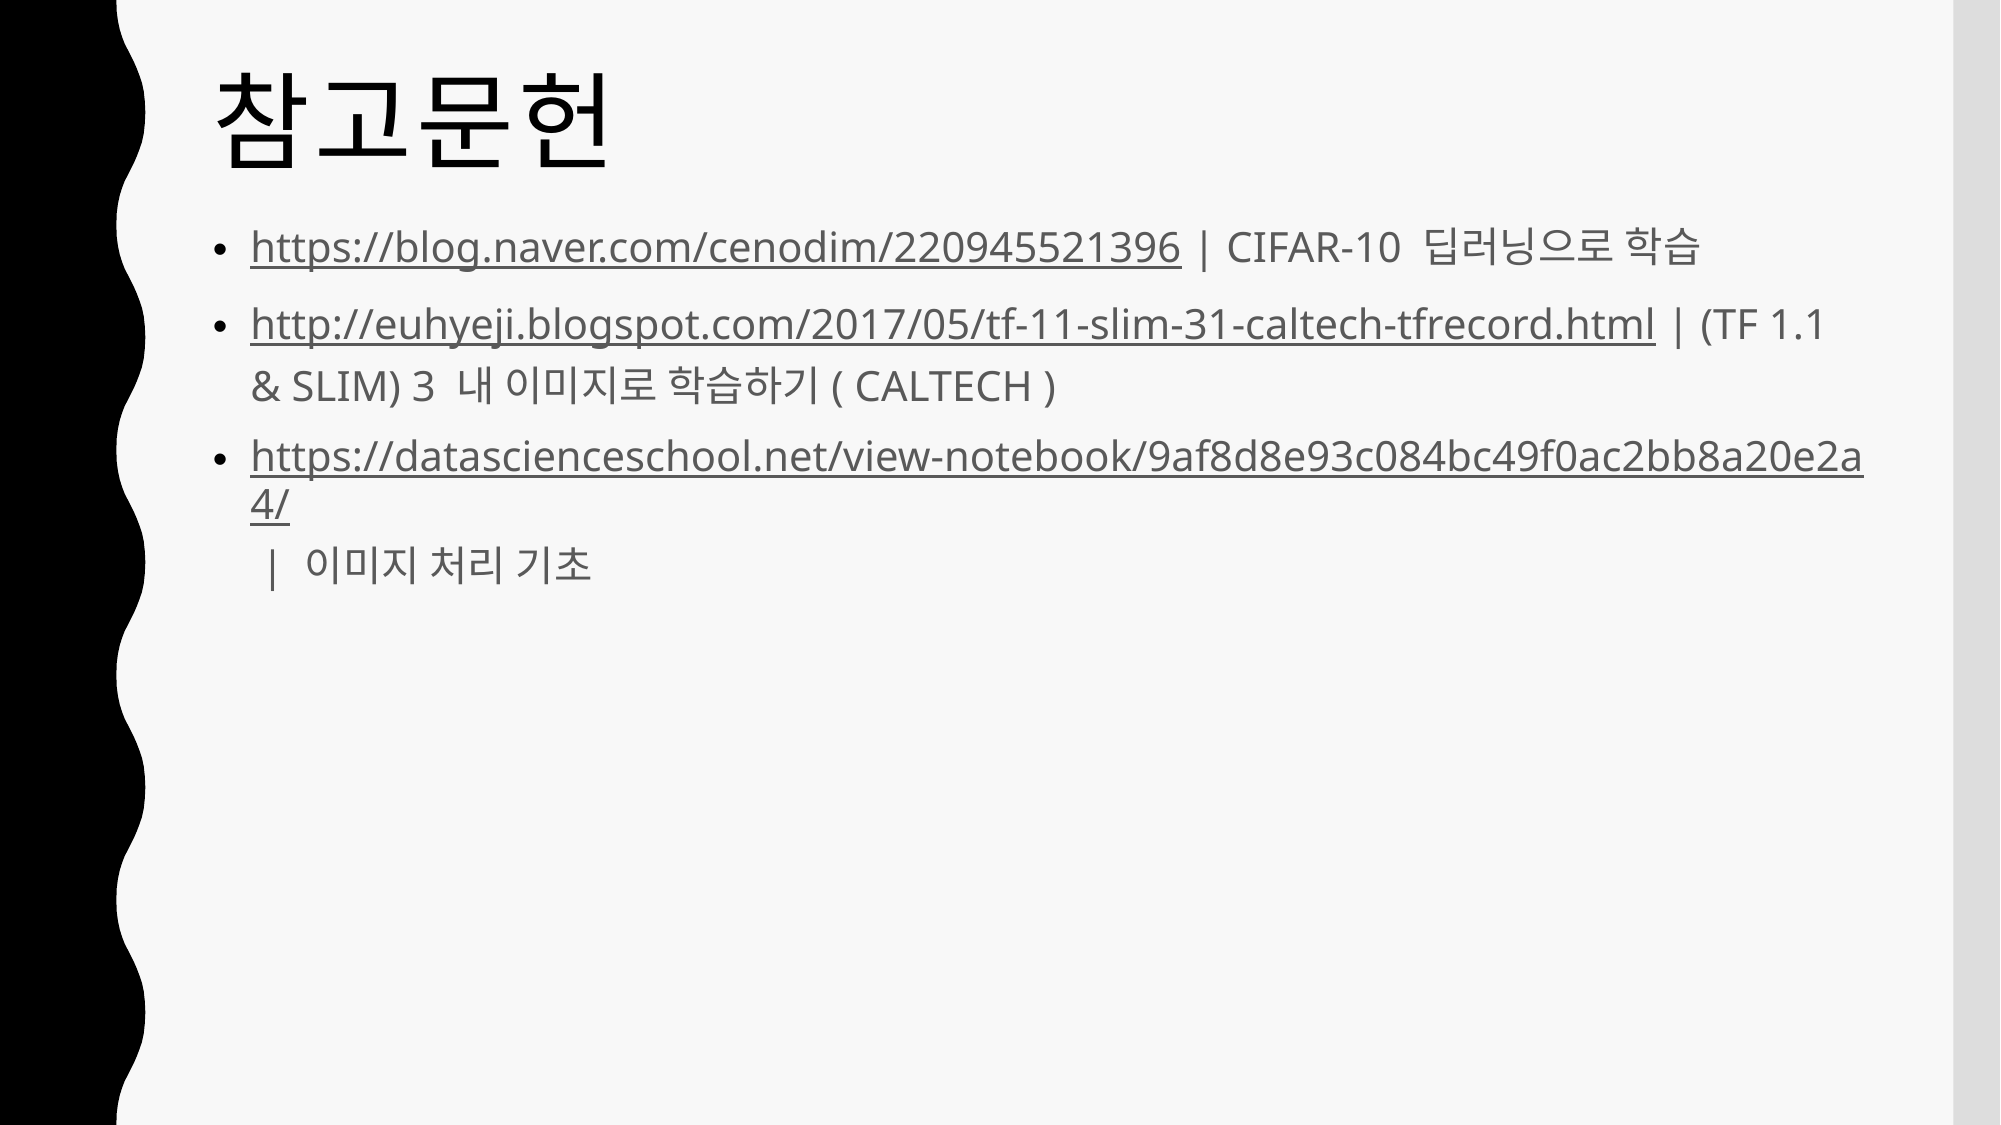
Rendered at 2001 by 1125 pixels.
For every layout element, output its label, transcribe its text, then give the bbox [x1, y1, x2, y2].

list https://blog.naver.com/cenodim/220945521396 | CIFAR-10 딥러닝으로 학습 http://euhyeji.blogspot.com/2017/05/tf-11-slim-31-caltech-tfrecord.html | (TF 1.1 & SLIM) 3 내 이미지로 학습하기( CALTECH ) https://datascienceschool.net/view-notebook/9af8d8e93c084bc49f0ac2bb8a20e2a4/ | 이미지 처리 기초 [204, 207, 1876, 965]
title 참고문헌 [204, 62, 1876, 197]
